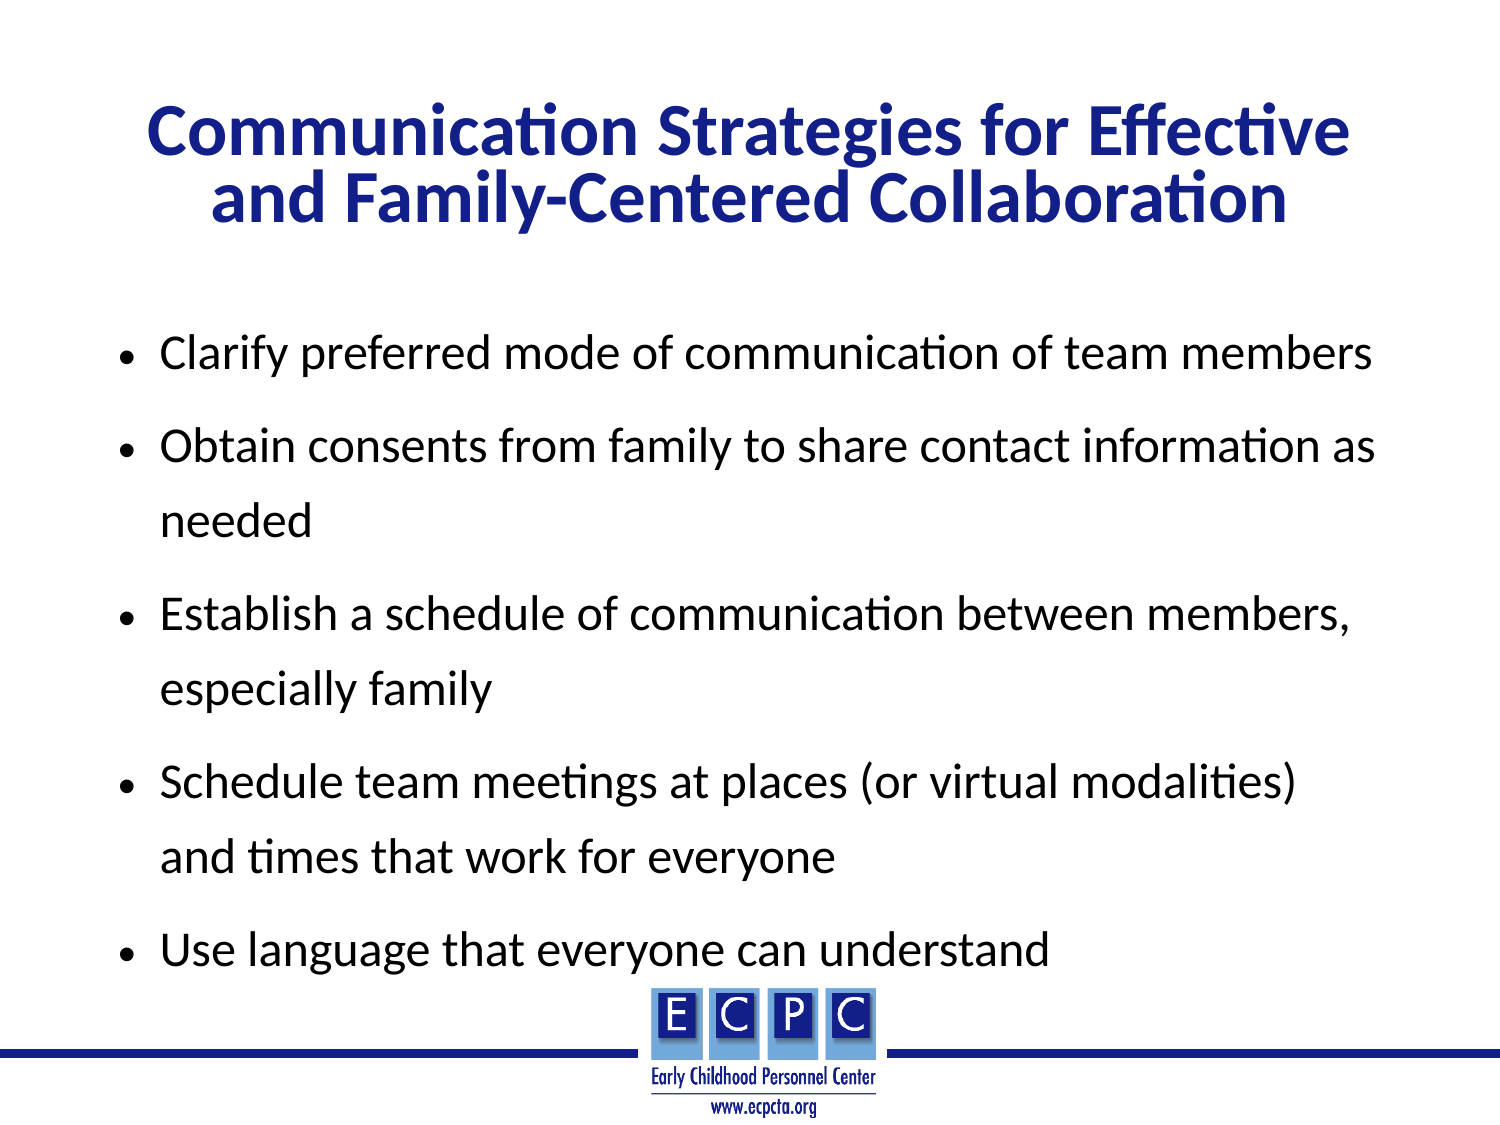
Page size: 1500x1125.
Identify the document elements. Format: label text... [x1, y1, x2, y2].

picture [651, 1014, 876, 1118]
title Communication Strategies for Effective and Family-Centered Collaboration [103, 59, 1397, 278]
list Clarify preferred mode of communication of team members Obtain consents from family to share contact information as needed Establish a schedule of communication between members, especially family Schedule team meetings at places (or virtual modalities) and times that work for everyone Use language that everyone can understand [103, 299, 1397, 1014]
